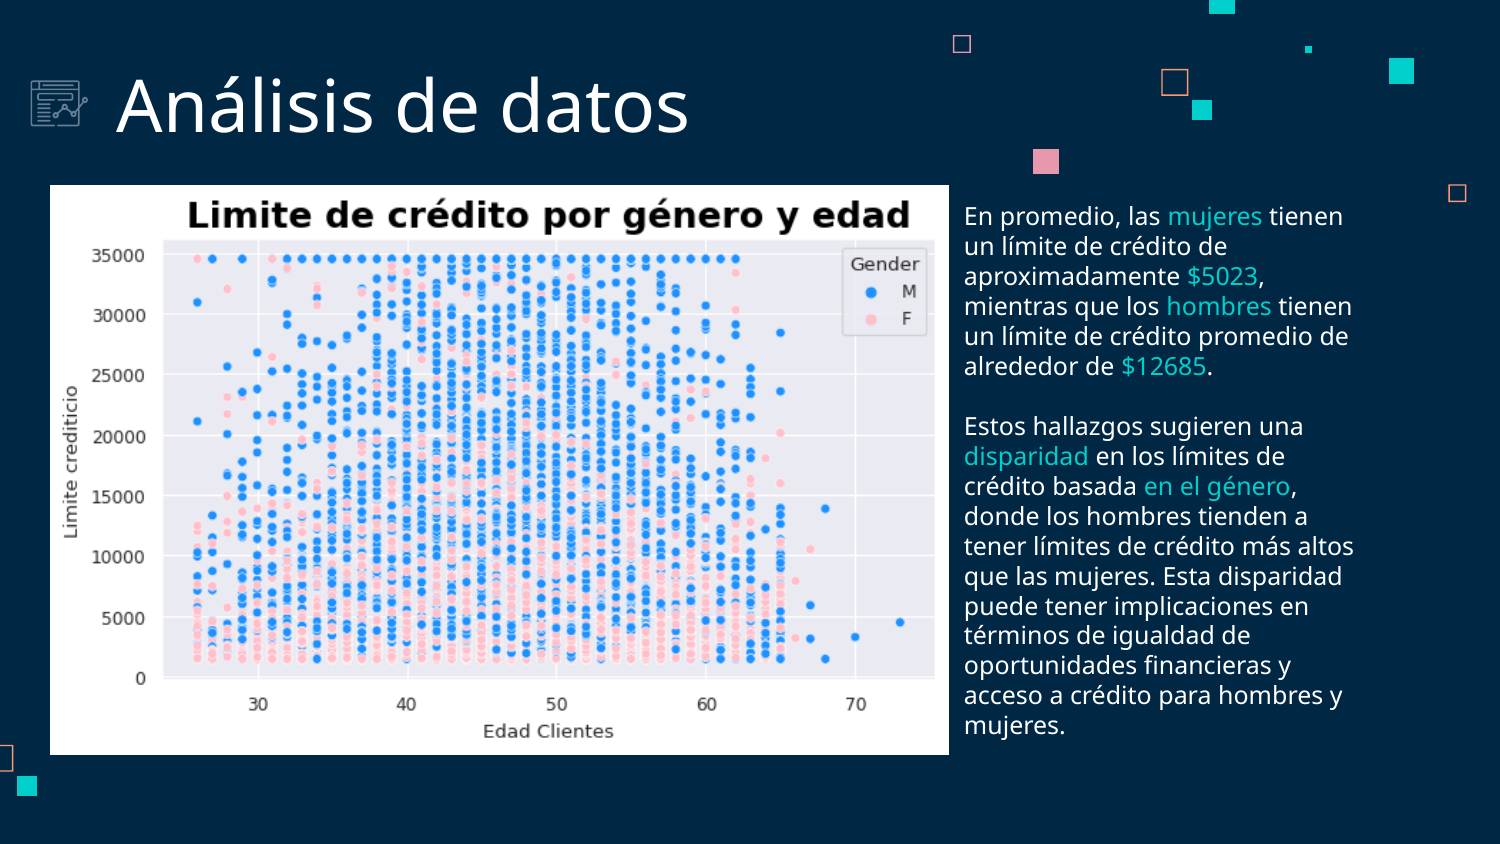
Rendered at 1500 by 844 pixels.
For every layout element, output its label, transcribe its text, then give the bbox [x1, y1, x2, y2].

picture [49, 185, 950, 755]
text_box En promedio, las mujeres tienen un límite de crédito de aproximadamente $5023, mientras que los hombres tienen un límite de crédito promedio de alrededor de $12685. Estos hallazgos sugieren una disparidad en los límites de crédito basada en el género, donde los hombres tienden a tener límites de crédito más altos que las mujeres. Esta disparidad puede tener implicaciones en términos de igualdad de oportunidades financieras y acceso a crédito para hombres y mujeres. [948, 185, 1380, 844]
title Análisis de datos [101, 67, 878, 163]
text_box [30, 80, 89, 127]
